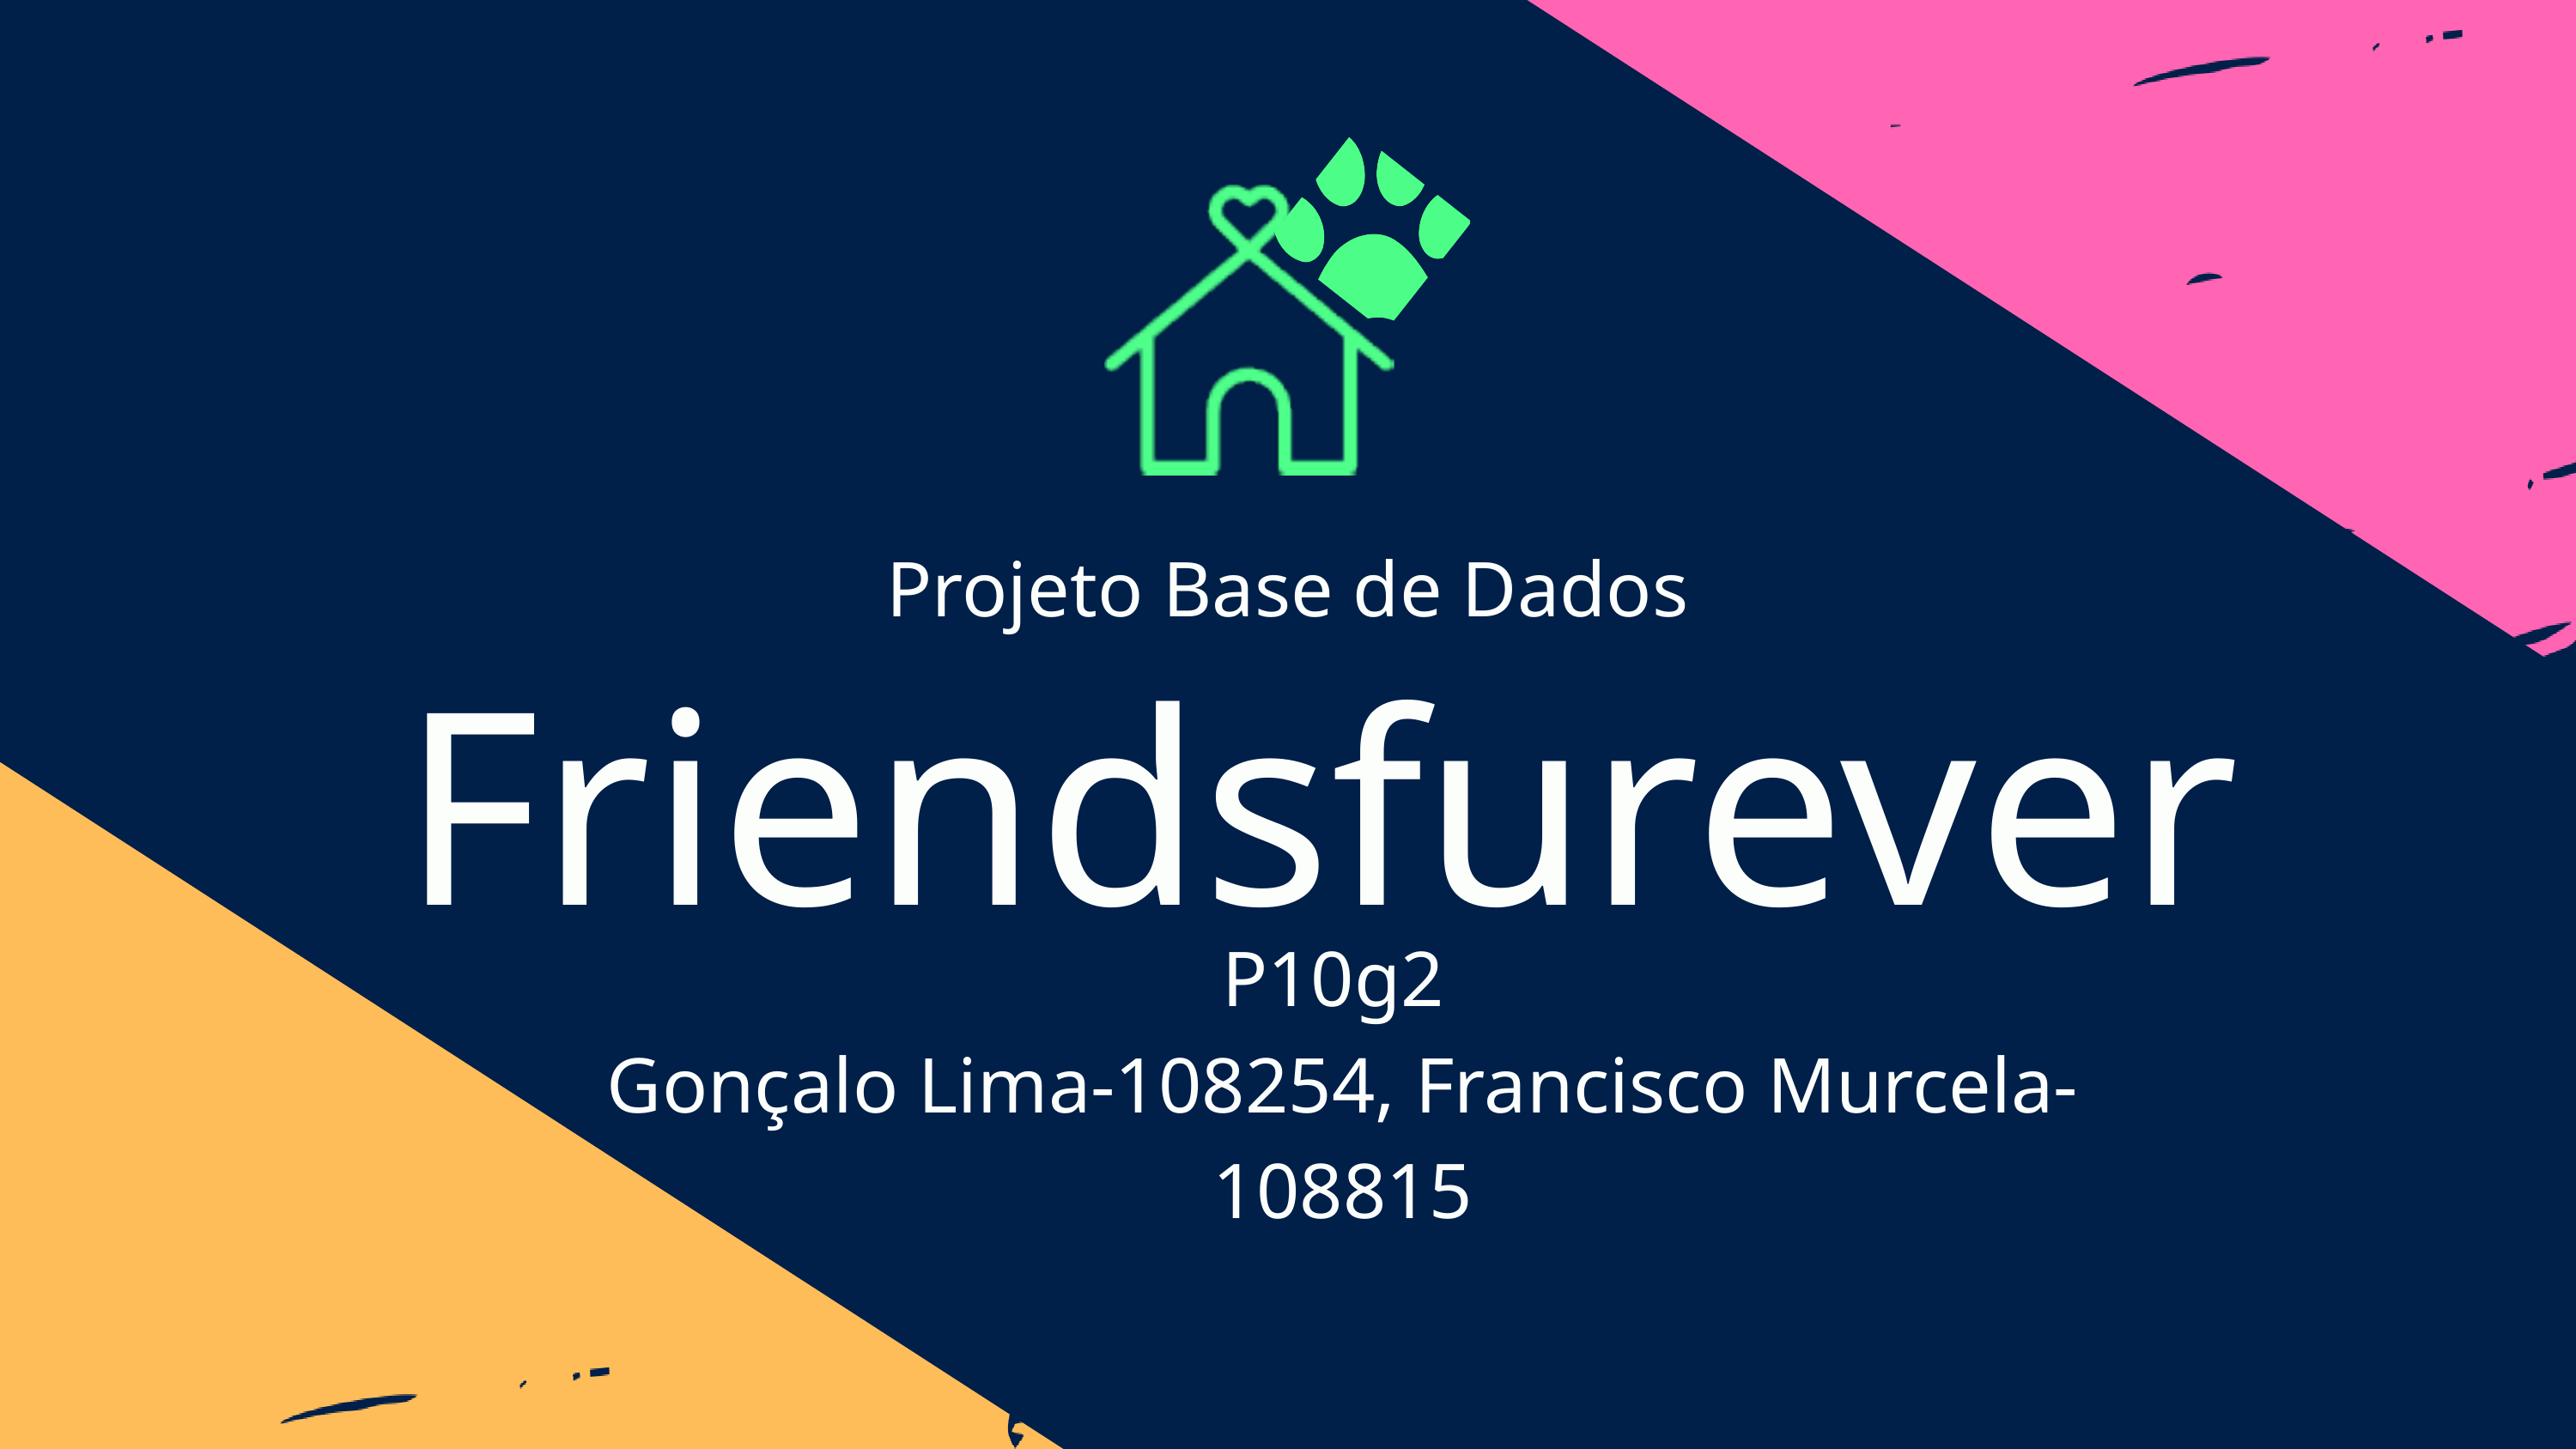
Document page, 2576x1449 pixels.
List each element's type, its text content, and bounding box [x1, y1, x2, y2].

text_box Projeto Base de Dados [767, 526, 1809, 633]
text_box Friendsfurever [180, 650, 2460, 960]
text_box [1267, 130, 1473, 332]
text_box [0, 761, 1064, 1449]
text_box [1104, 185, 1394, 476]
text_box P10g2 Gonçalo Lima-108254, Francisco Murcela-108815 [513, 915, 2172, 1234]
text_box [1527, 0, 2576, 678]
